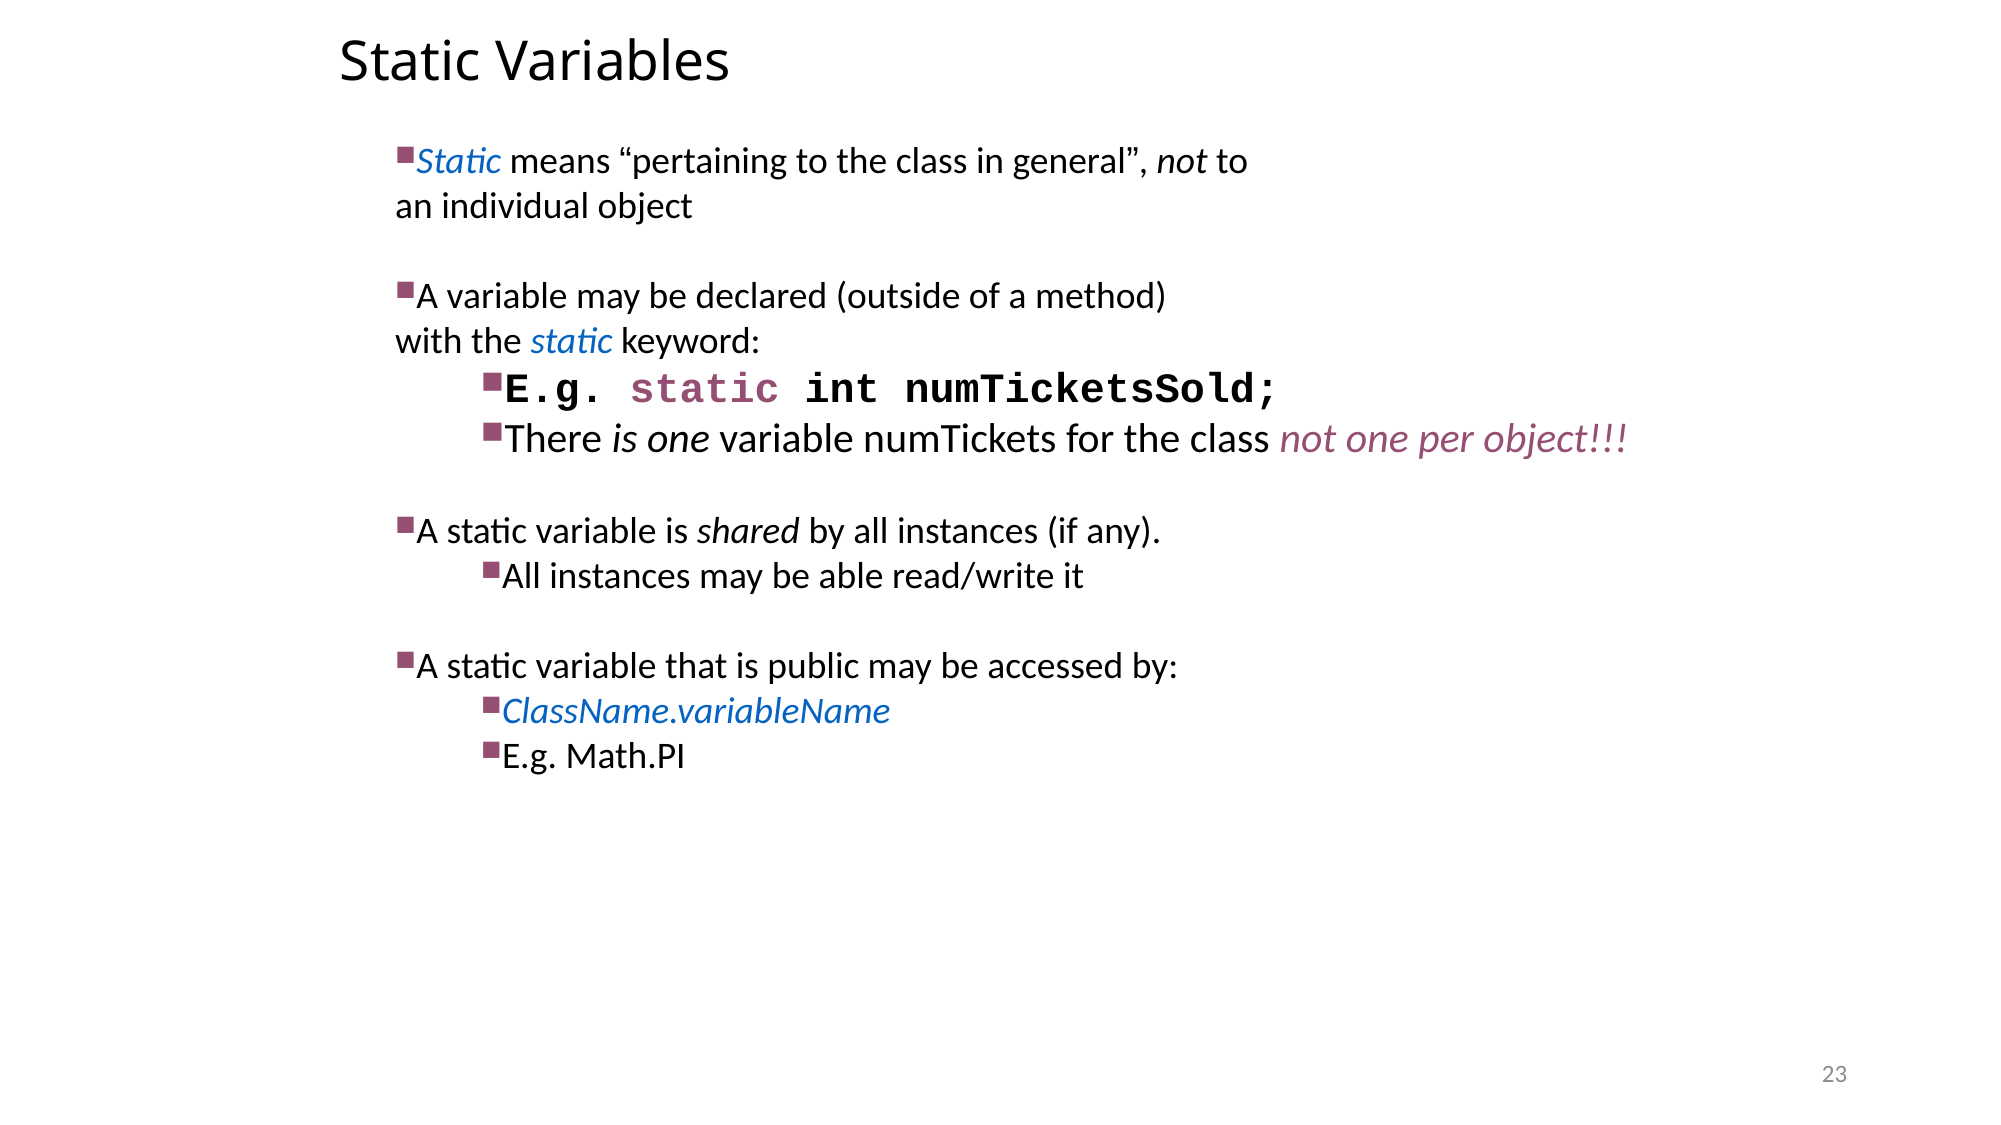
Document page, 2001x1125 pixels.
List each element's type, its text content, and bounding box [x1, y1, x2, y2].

slide_number 23 [1412, 1042, 1863, 1103]
title Static Variables [324, 24, 1702, 100]
text_box Static means “pertaining to the class in general”, not to an individual object A variable may be declared (outside of a method) with the static keyword: E.g. static int numTicketsSold; There is one variable numTickets for the class not one per object!!! A static variable is shared by all instances (if any). All instances may be able read/write it A static variable that is public may be accessed by: ClassName.variableName E.g. Math.PI [324, 128, 1700, 834]
